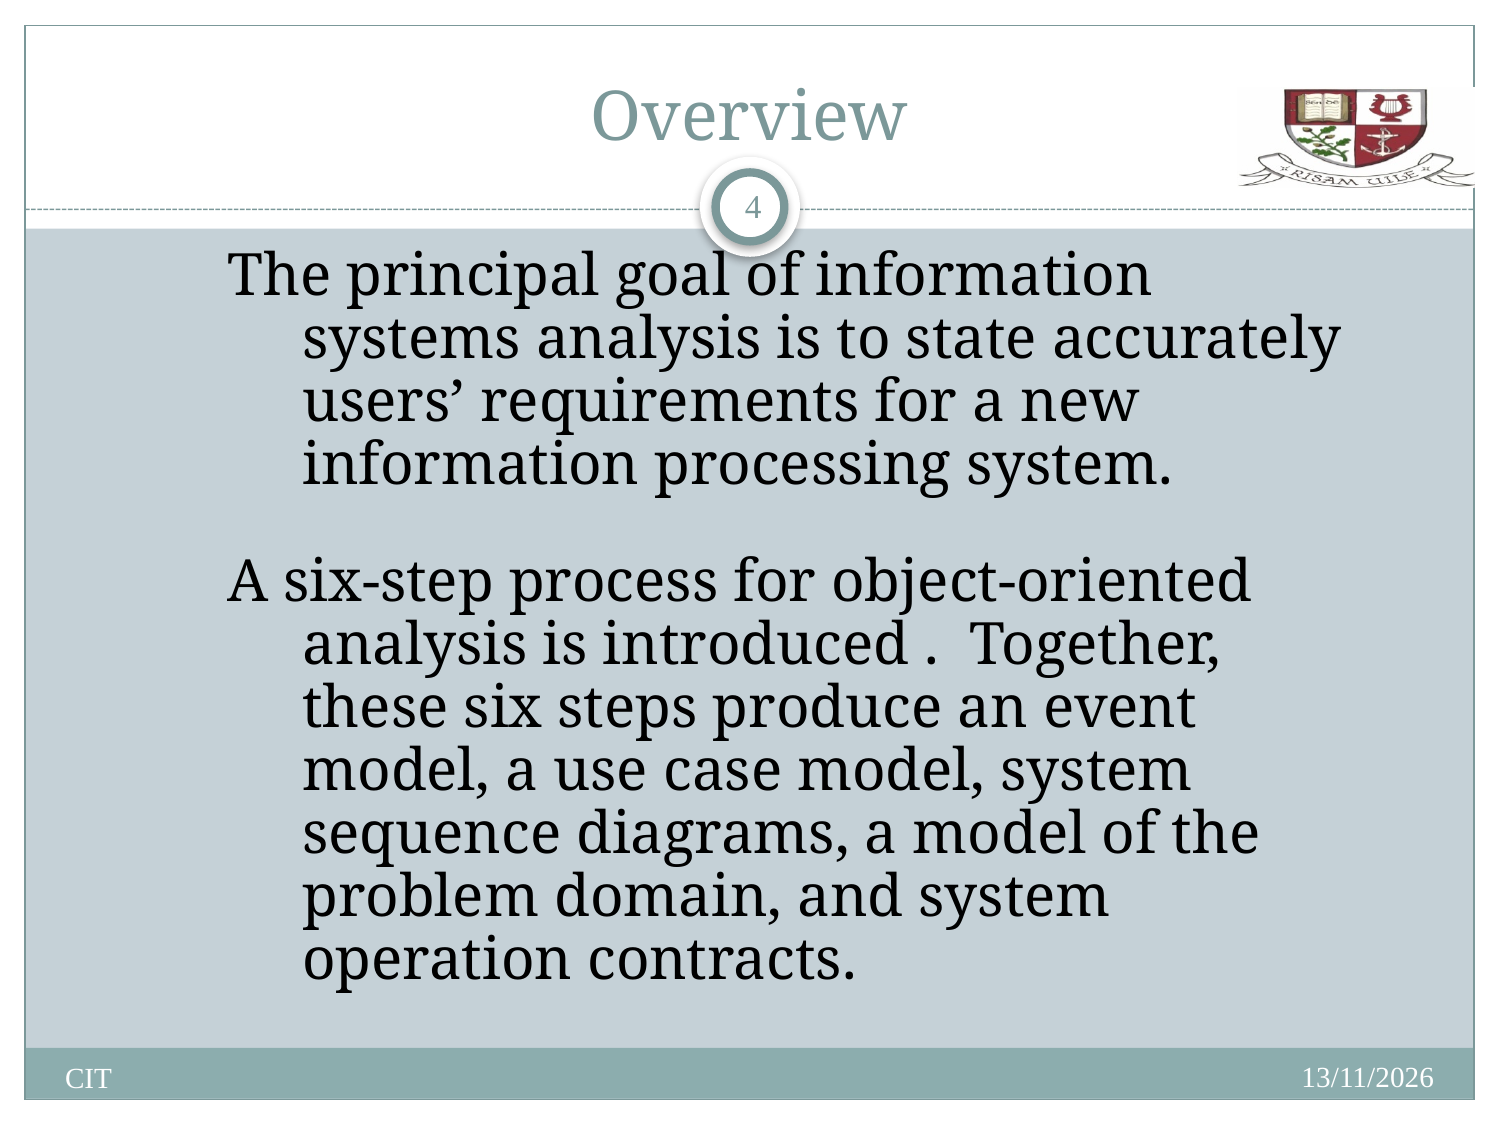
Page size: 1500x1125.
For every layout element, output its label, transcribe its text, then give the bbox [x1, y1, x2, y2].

picture [1237, 87, 1475, 188]
footer CIT [50, 1051, 638, 1112]
list The principal goal of information systems analysis is to state accurately users’ requirements for a new information processing system. A six-step process for object-oriented analysis is introduced . Together, these six steps produce an event model, a use case model, system sequence diagrams, a model of the problem domain, and system operation contracts. [212, 237, 1388, 1005]
title Overview [49, 37, 1450, 162]
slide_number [950, 1050, 1450, 1111]
slide_number 4 [715, 168, 791, 237]
